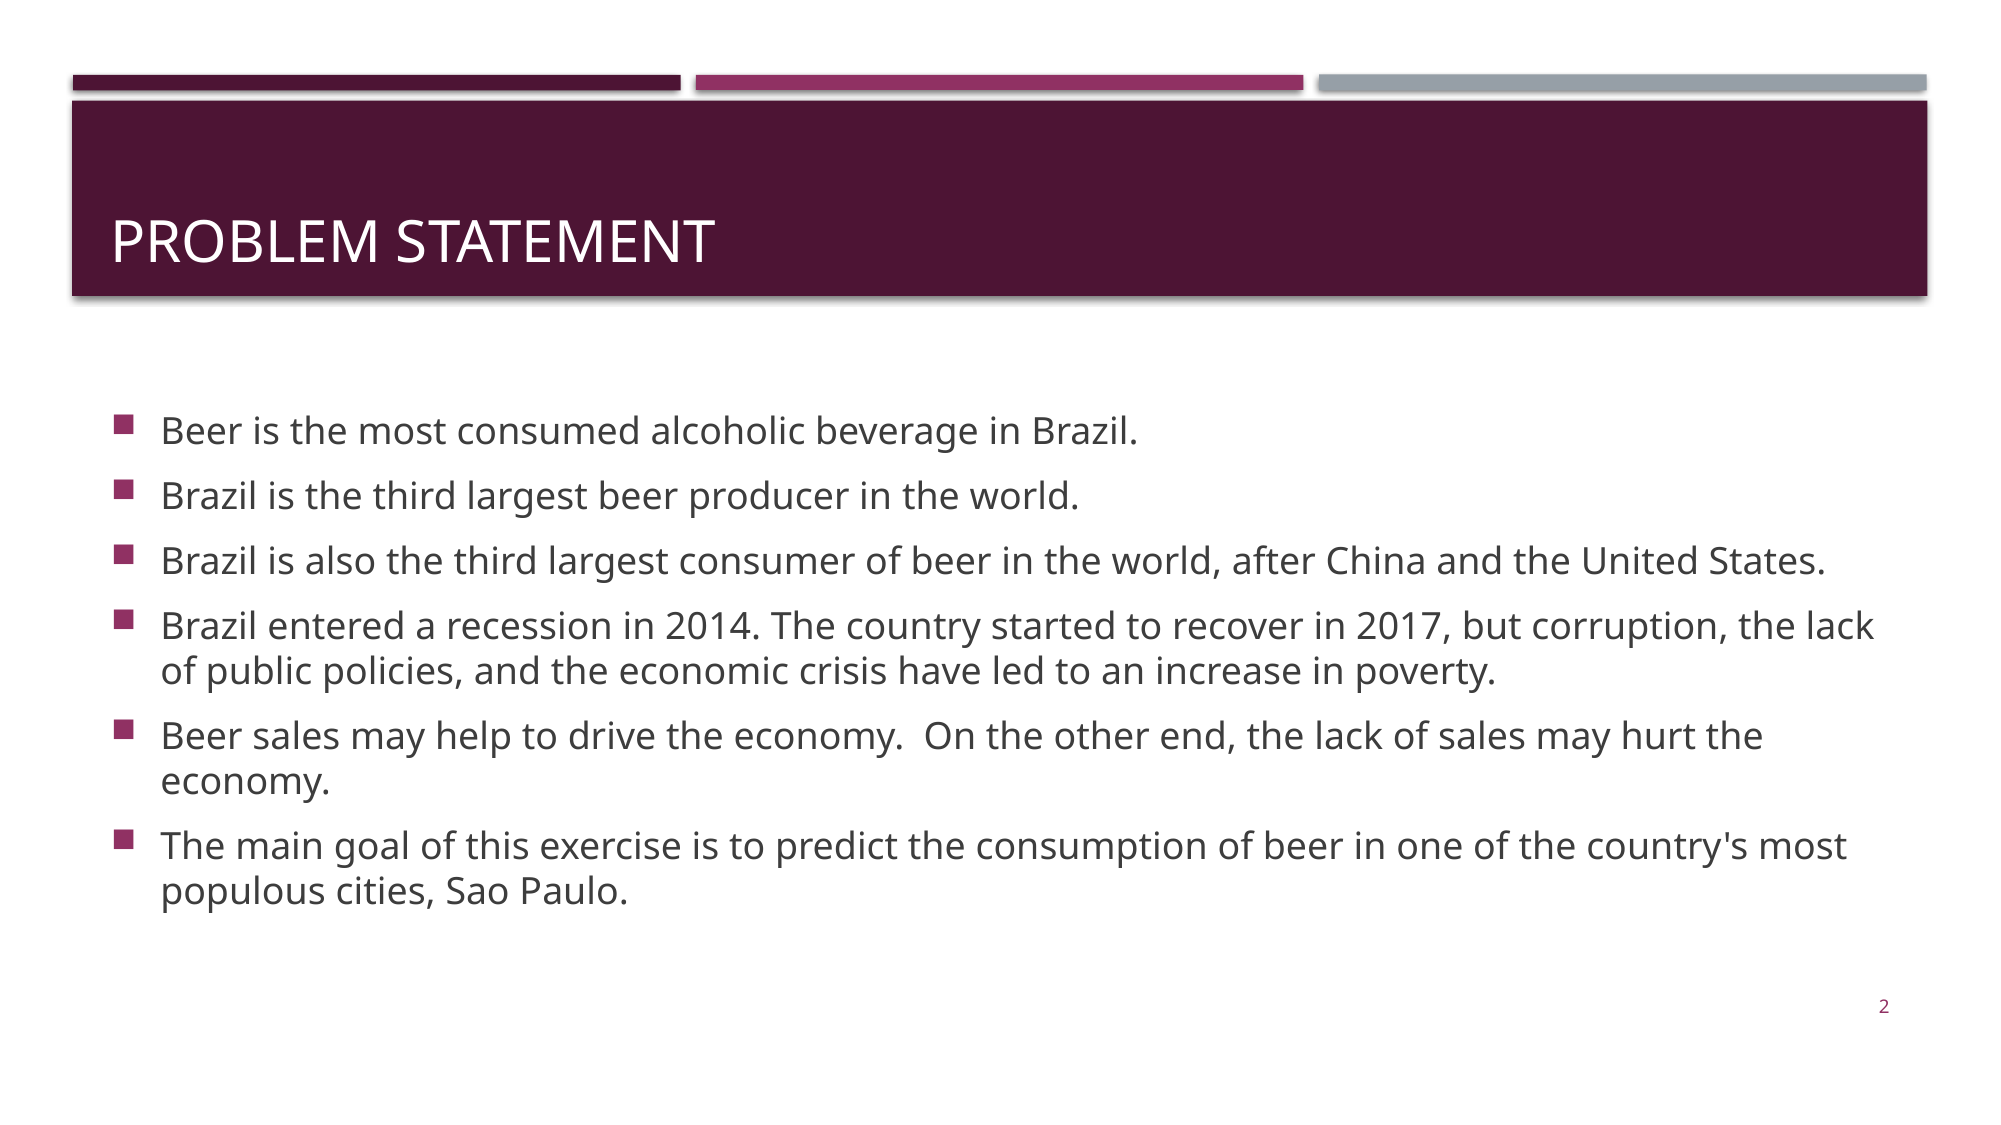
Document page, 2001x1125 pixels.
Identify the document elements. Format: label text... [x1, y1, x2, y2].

list Beer is the most consumed alcoholic beverage in Brazil. Brazil is the third largest beer producer in the world. Brazil is also the third largest consumer of beer in the world, after China and the United States. Brazil entered a recession in 2014. The country started to recover in 2017, but corruption, the lack of public policies, and the economic crisis have led to an increase in poverty. Beer sales may help to drive the economy. On the other end, the lack of sales may hurt the economy. The main goal of this exercise is to predict the consumption of beer in one of the country's most populous cities, Sao Paulo. [95, 357, 1905, 962]
title Problem Statement [95, 115, 1905, 282]
slide_number 2 [1732, 977, 1905, 1037]
